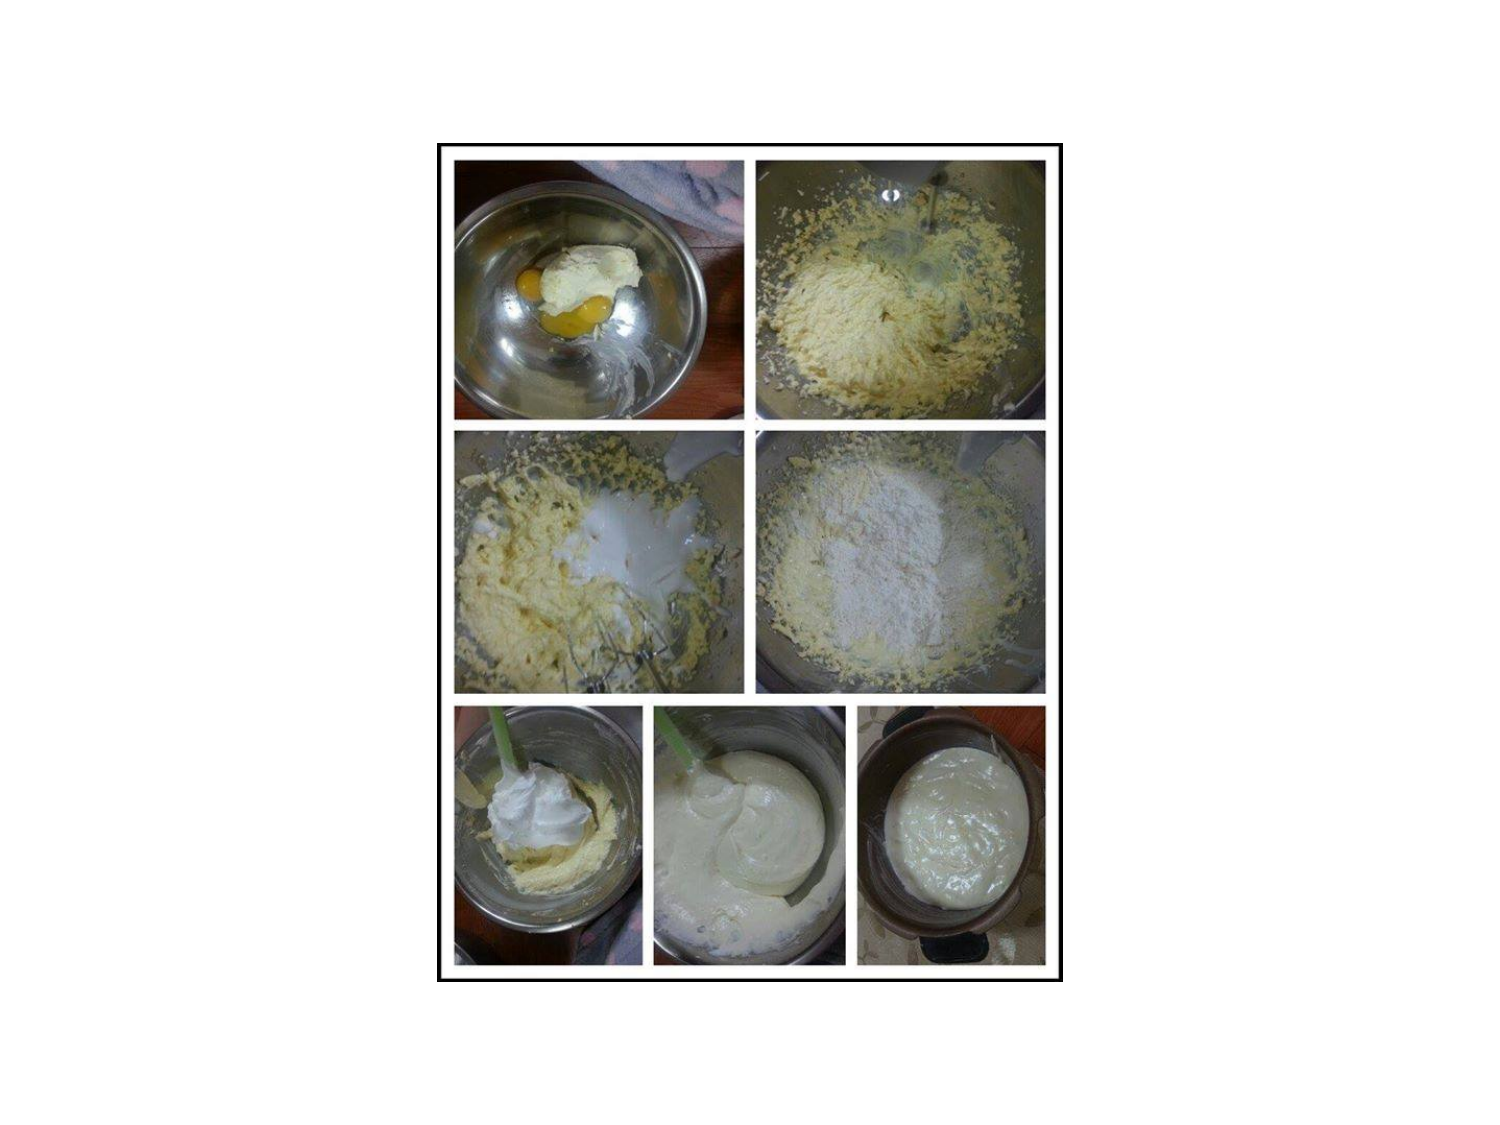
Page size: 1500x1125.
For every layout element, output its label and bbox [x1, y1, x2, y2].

picture [437, 143, 1063, 982]
